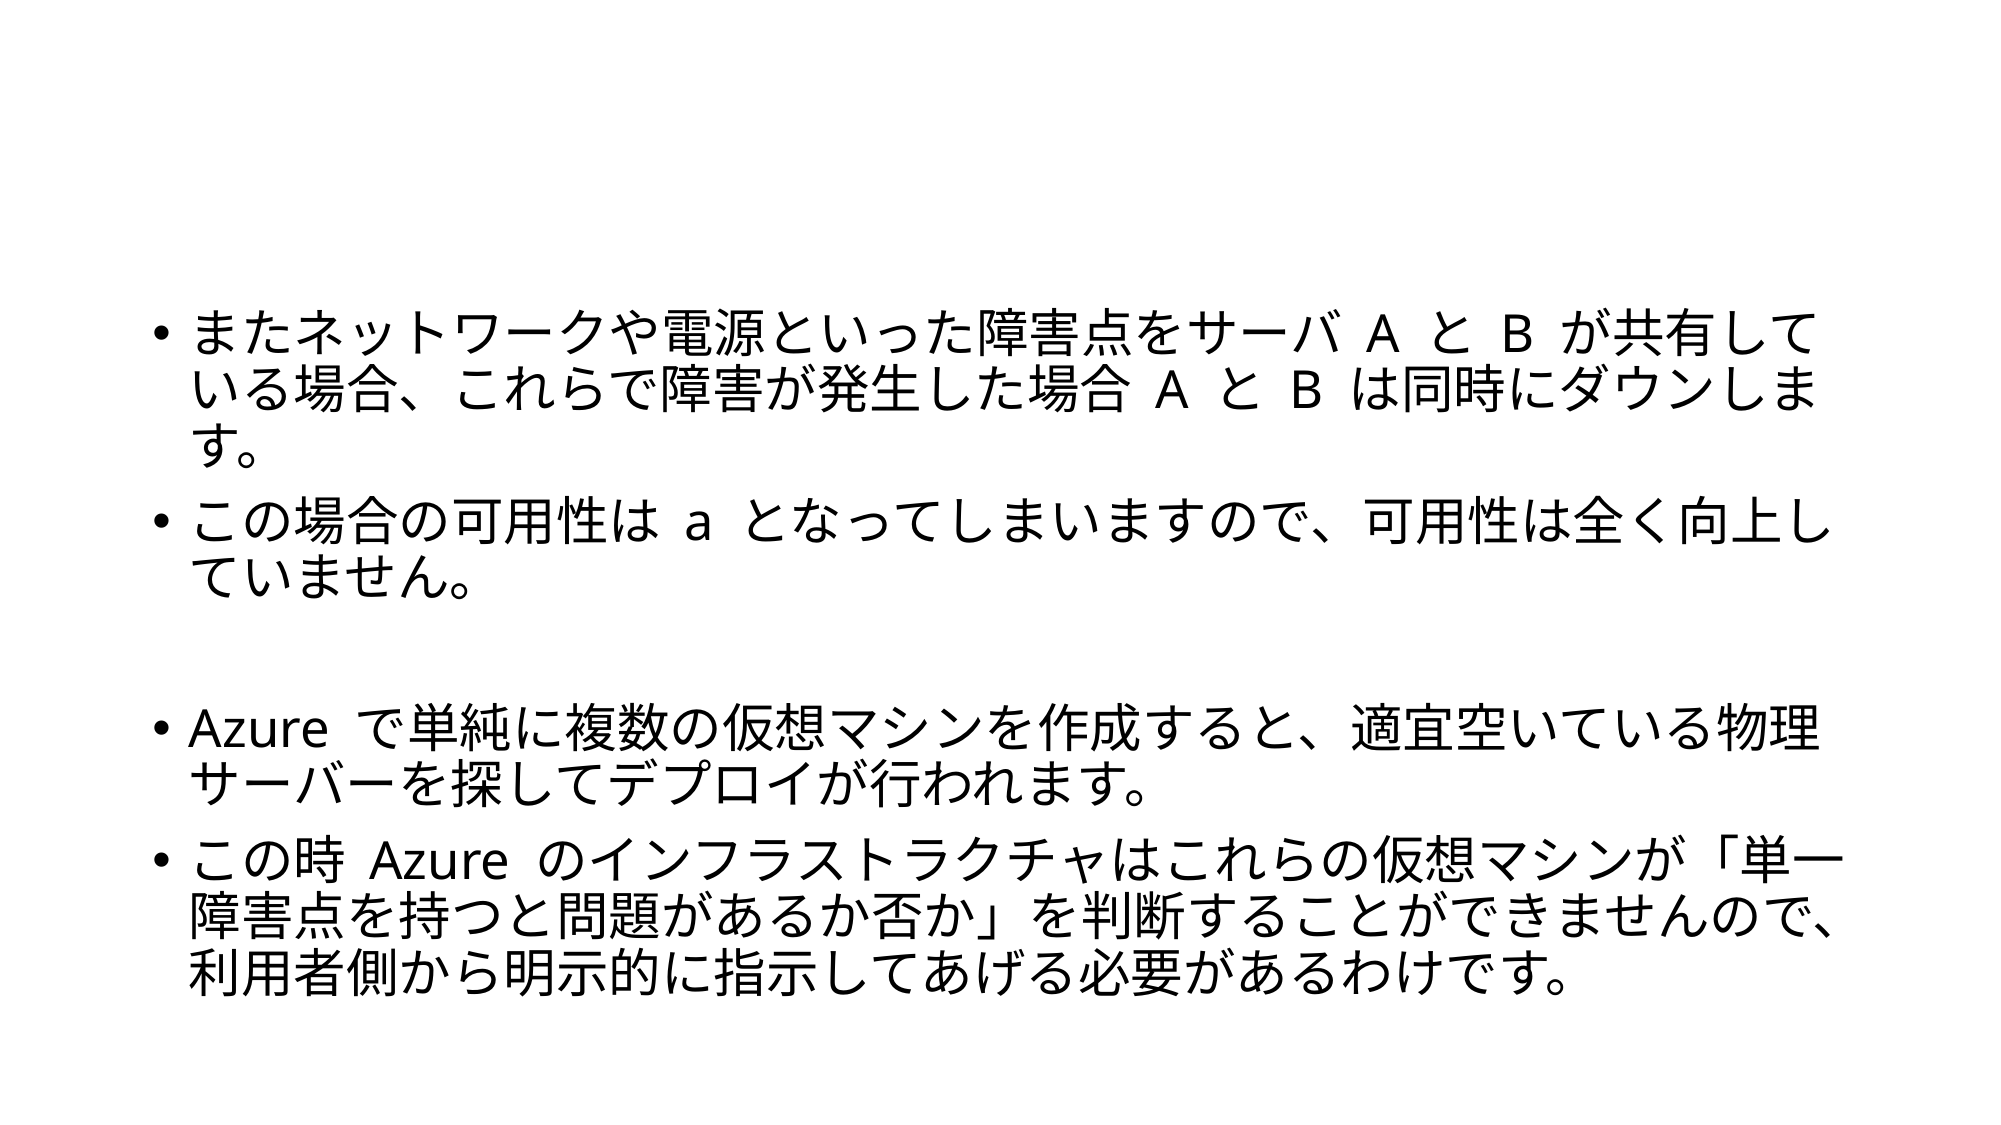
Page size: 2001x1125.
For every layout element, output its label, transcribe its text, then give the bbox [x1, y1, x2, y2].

list またネットワークや電源といった障害点をサーバ A と B が共有している場合、これらで障害が発生した場合 A と B は同時にダウンします。 この場合の可用性は a となってしまいますので、可用性は全く向上していません。 Azure で単純に複数の仮想マシンを作成すると、適宜空いている物理サーバーを探してデプロイが行われます。 この時 Azure のインフラストラクチャはこれらの仮想マシンが「単一障害点を持つと問題があるか否か」を判断することができませんので、利用者側から明示的に指示してあげる必要があるわけです。 [137, 299, 1863, 1014]
